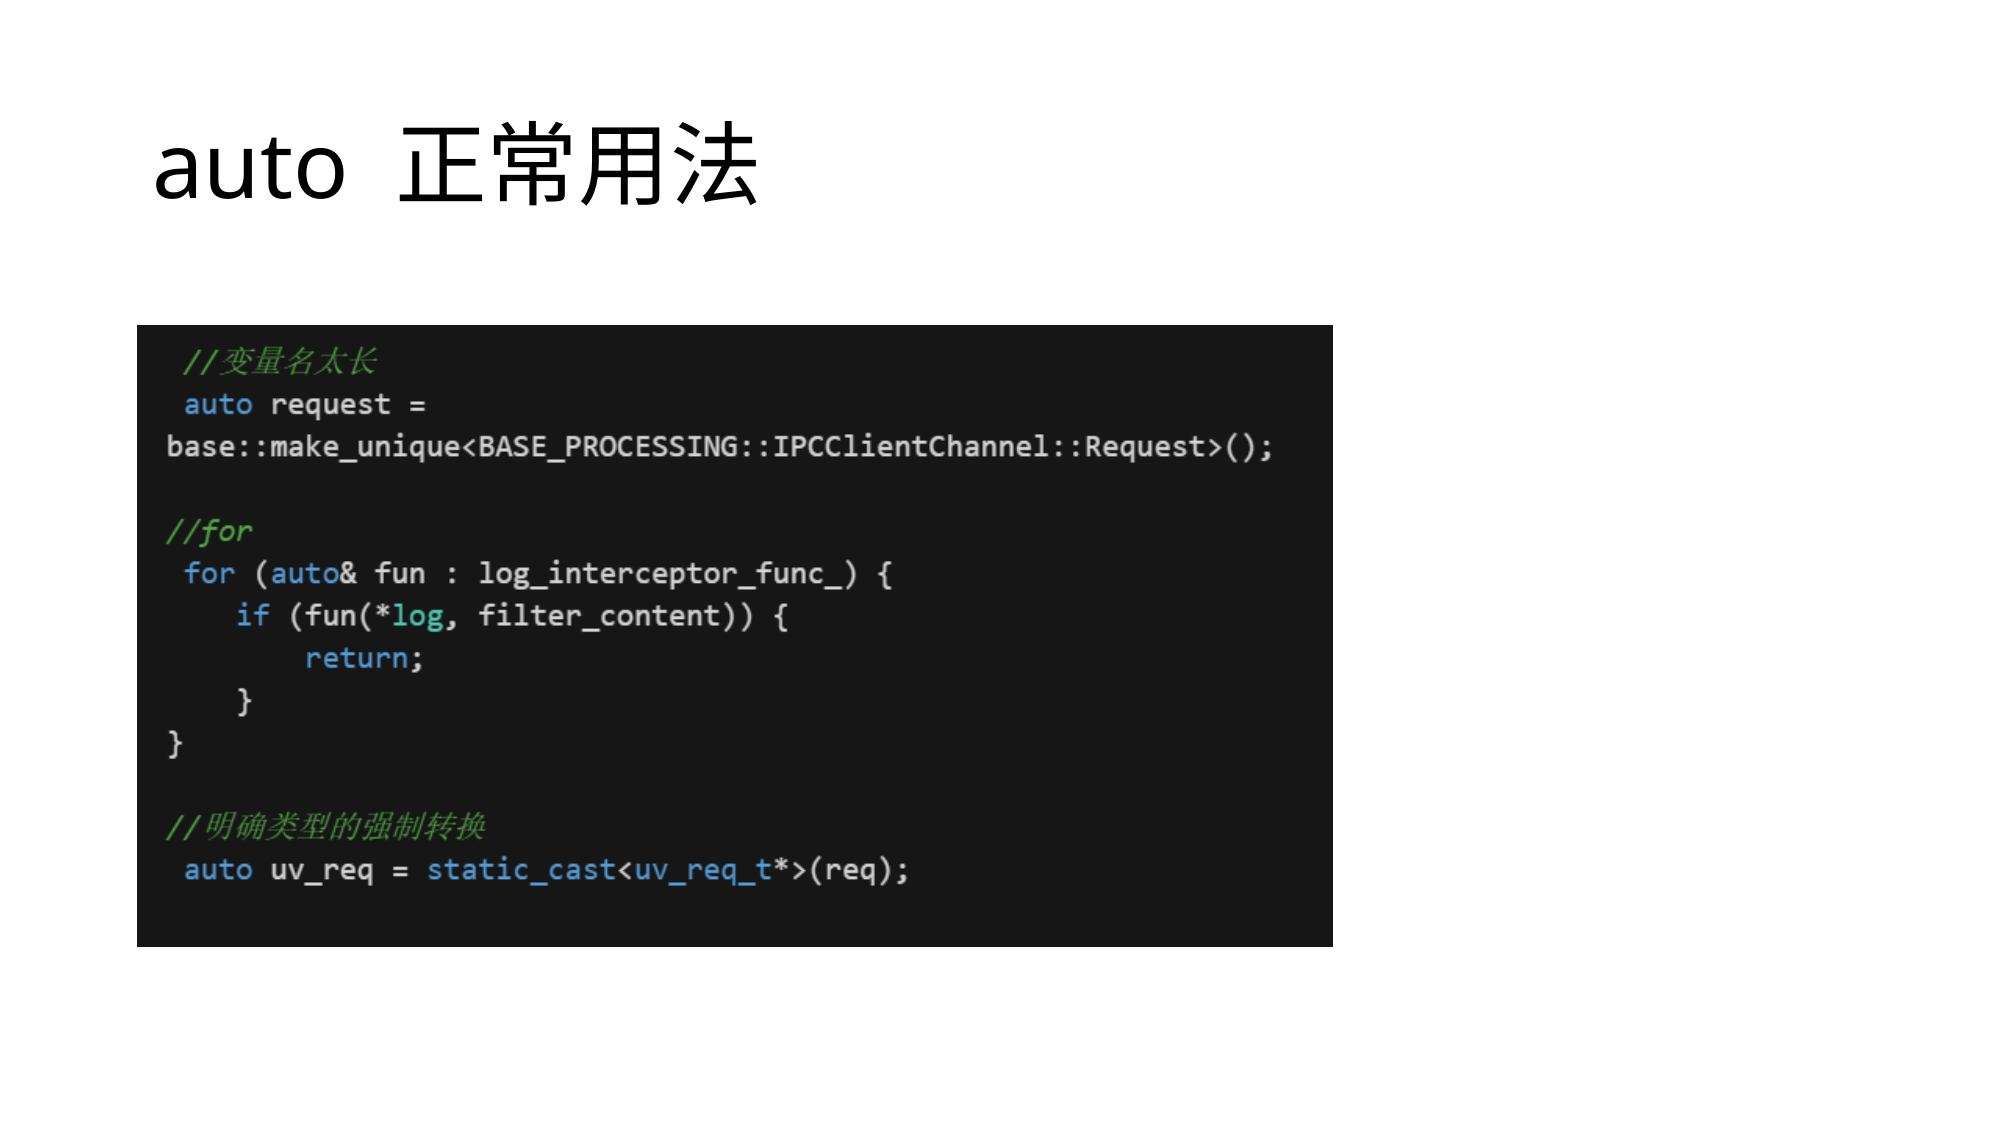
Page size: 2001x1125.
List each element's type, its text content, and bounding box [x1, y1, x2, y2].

picture [137, 325, 1333, 947]
title auto 正常用法 [137, 59, 1863, 278]
